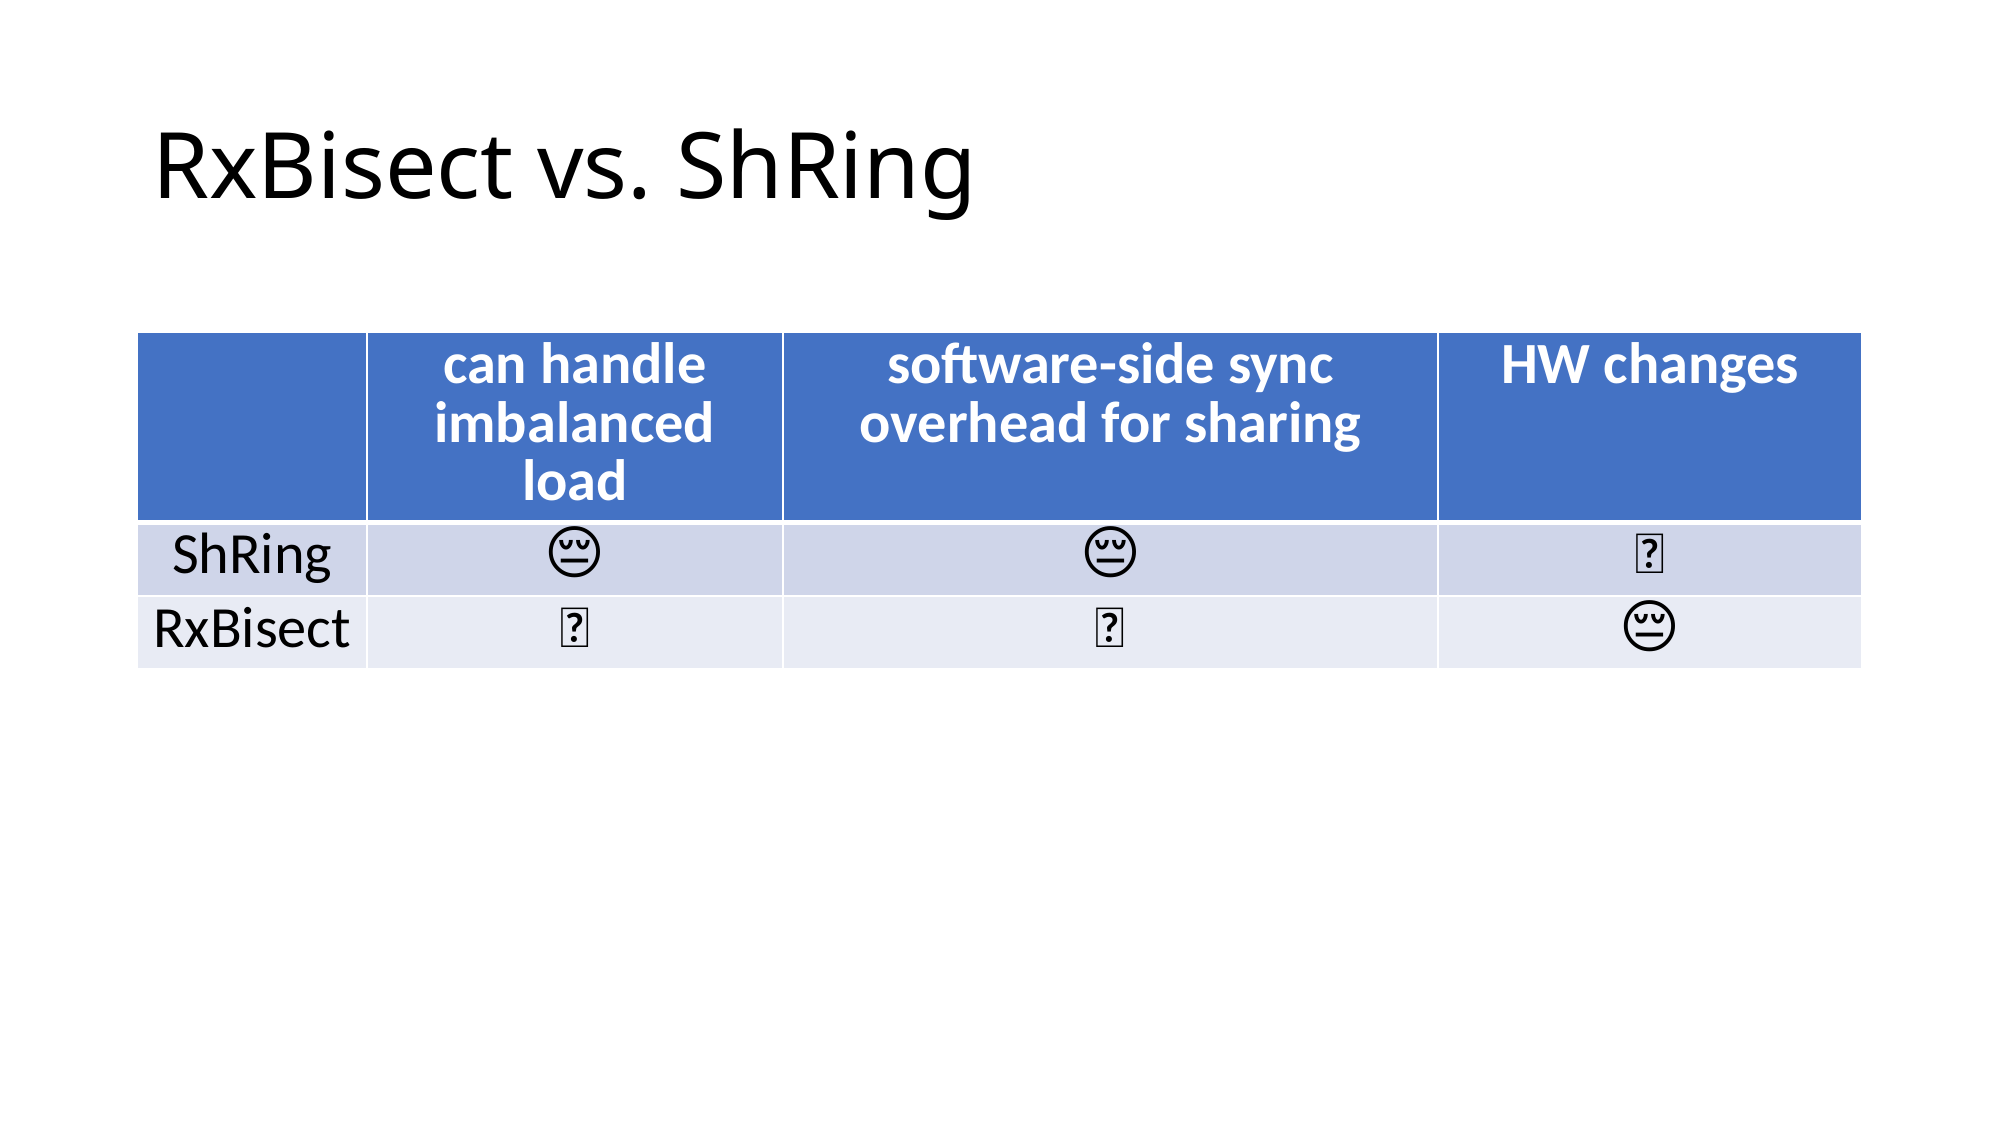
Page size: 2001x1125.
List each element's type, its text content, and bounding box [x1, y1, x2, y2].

table_cell 😔 [1439, 597, 1861, 668]
table_header software-side sync overhead for sharing [784, 333, 1437, 520]
title RxBisect vs. ShRing [137, 59, 1863, 278]
table_header HW changes [1439, 333, 1861, 520]
table_cell 🤓 [784, 597, 1437, 668]
table_cell 😔 [368, 525, 782, 595]
table_header [138, 333, 366, 520]
table_cell 🤓 [368, 597, 782, 668]
table_header can handle imbalanced load [368, 333, 782, 520]
table_cell ShRing [138, 525, 366, 595]
table_cell 😔 [784, 525, 1437, 595]
table_cell 🤓 [1439, 525, 1861, 595]
table_cell RxBisect [138, 597, 366, 668]
